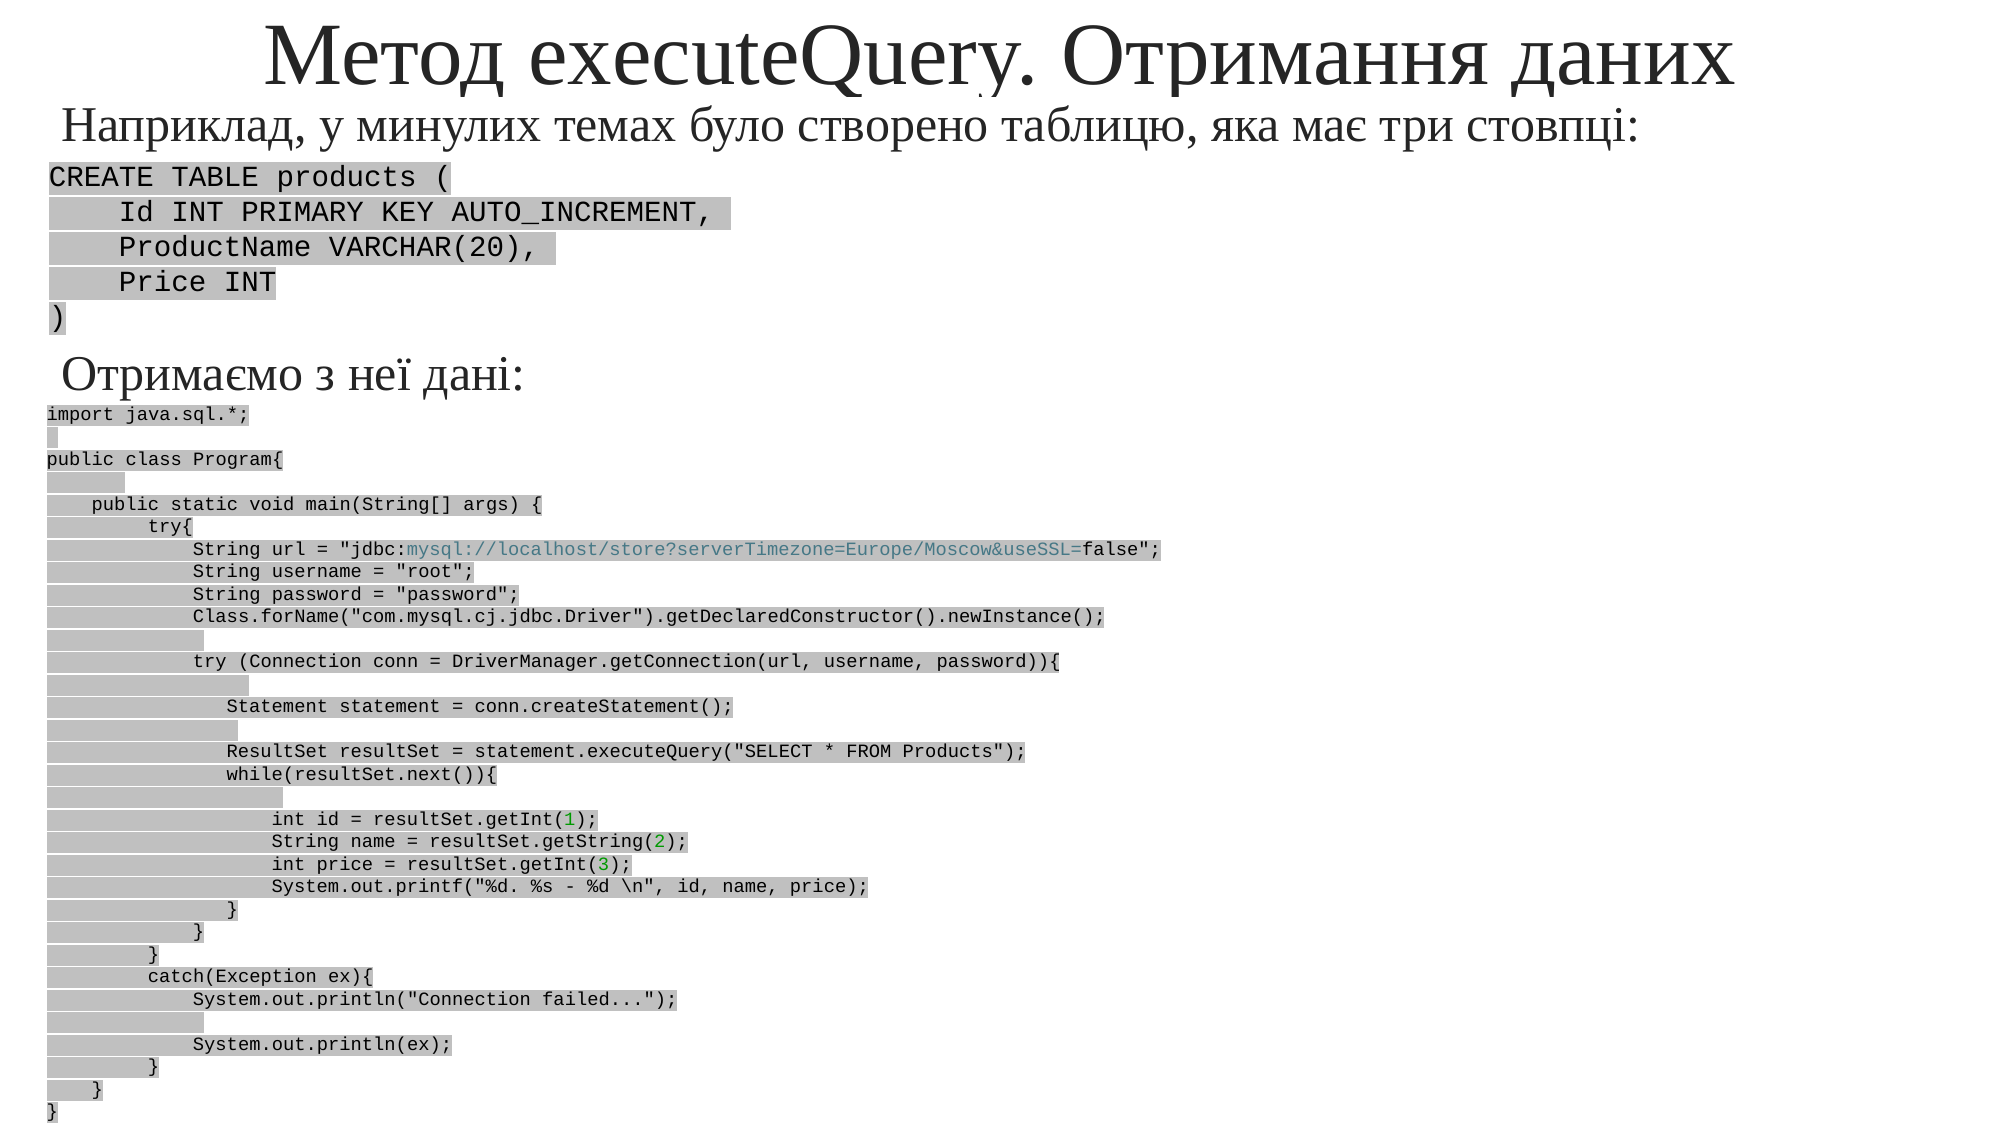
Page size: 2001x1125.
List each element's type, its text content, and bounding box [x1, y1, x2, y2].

text_box Наприклад, у минулих темах було створено таблицю, яка має три стовпці: [46, 84, 1717, 160]
text_box CREATE TABLE products ( Id INT PRIMARY KEY AUTO_INCREMENT, ProductName VARCHAR(20), Price INT ) [48, 157, 732, 333]
text_box Метод executeQuery. Отримання даних [0, 0, 2000, 112]
text_box import java.sql.*; public class Program{ public static void main(String[] args) { try{ String url = "jdbc:mysql://localhost/store?serverTimezone=Europe/Moscow&useSSL=false"; String username = "root"; String password = "password"; Class.forName("com.mysql.cj.jdbc.Driver").getDeclaredConstructor().newInstance(); try (Connection conn = DriverManager.getConnection(url, username, password)){ Statement statement = conn.createStatement(); ResultSet resultSet = statement.executeQuery("SELECT * FROM Products"); while(resultSet.next()){ int id = resultSet.getInt(1); String name = resultSet.getString(2); int price = resultSet.getInt(3); System.out.printf("%d. %s - %d \n", id, name, price); } } } catch(Exception ex){ System.out.println("Connection failed..."); System.out.println(ex); } } } [46, 401, 1815, 1122]
text_box Отримаємо з неї дані: [46, 333, 1047, 401]
